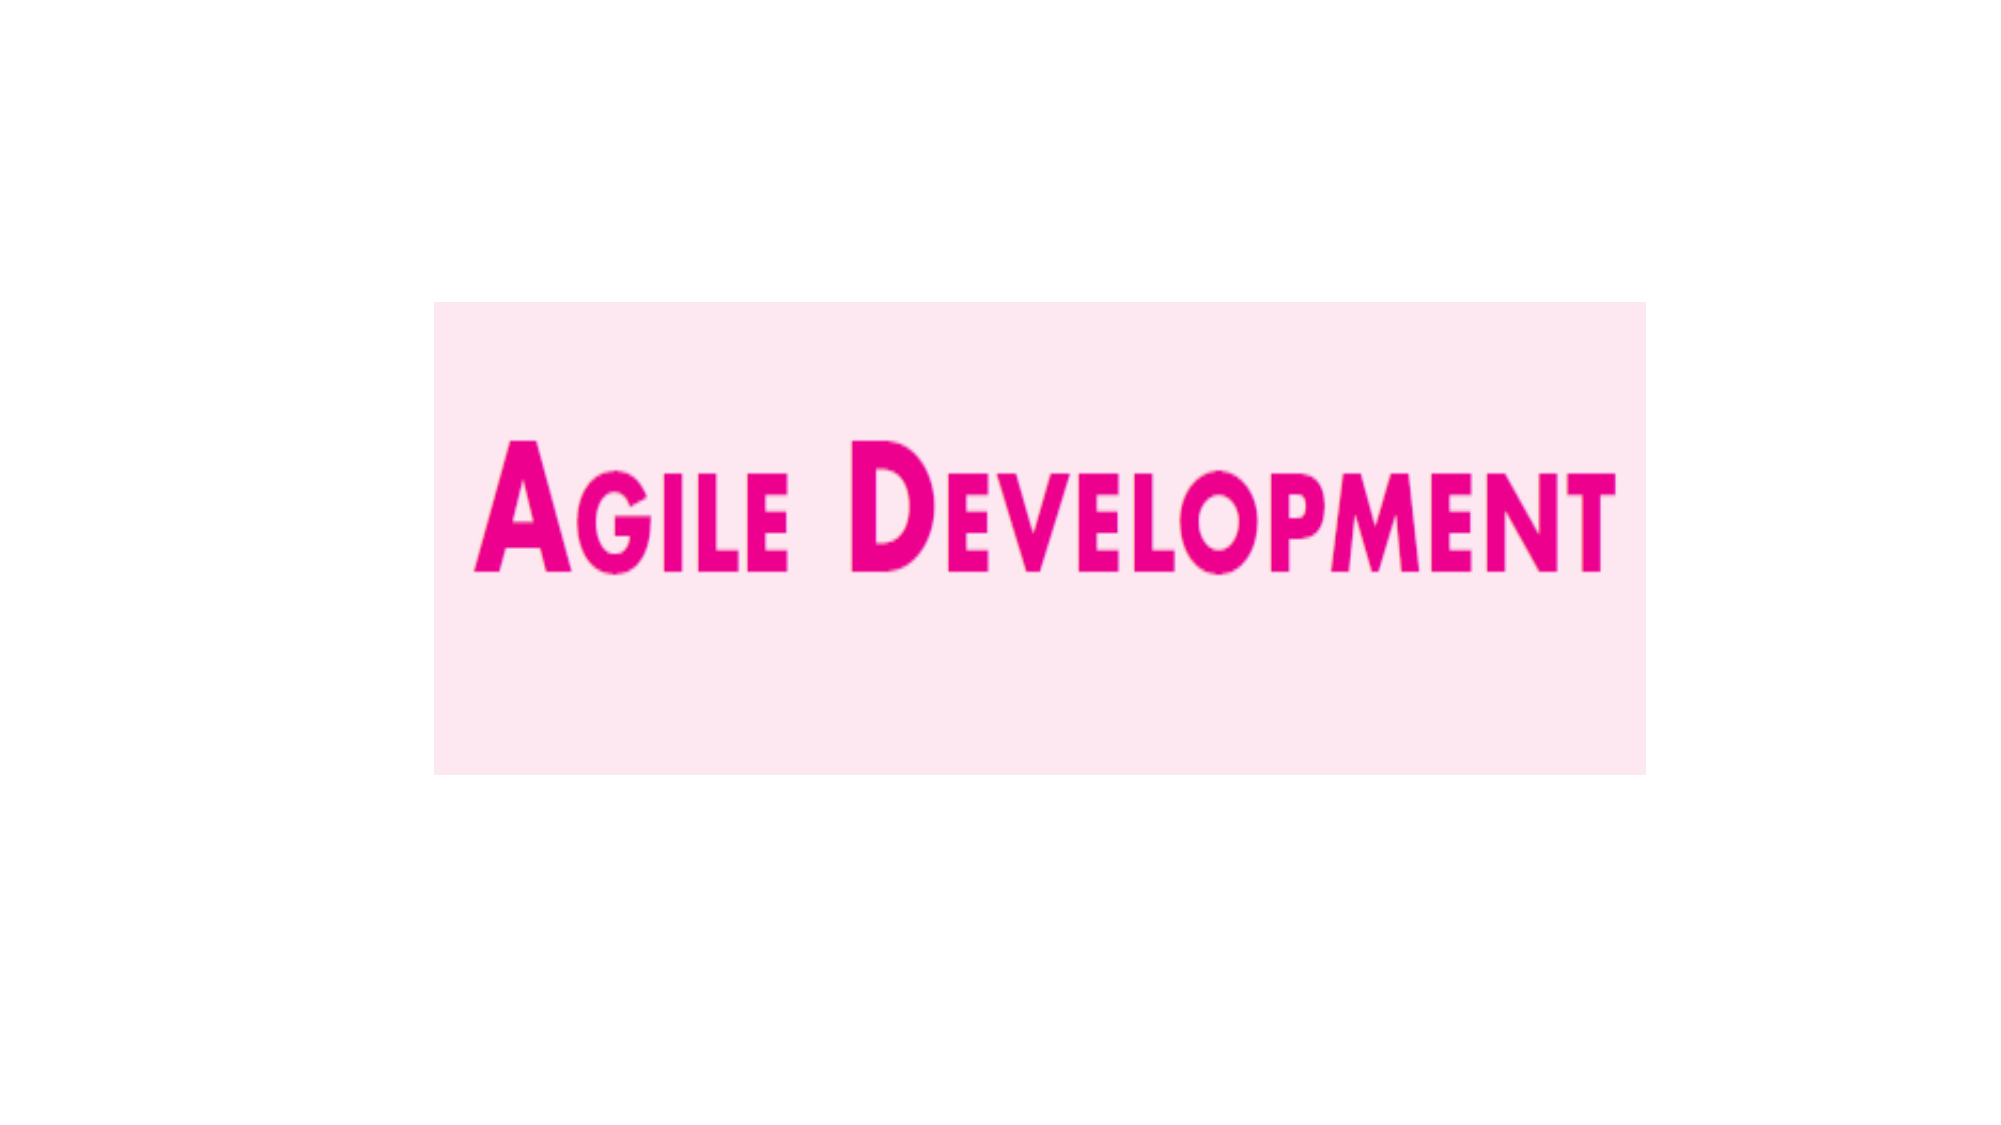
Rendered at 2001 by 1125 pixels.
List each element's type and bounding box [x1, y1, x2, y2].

picture [434, 302, 1646, 775]
